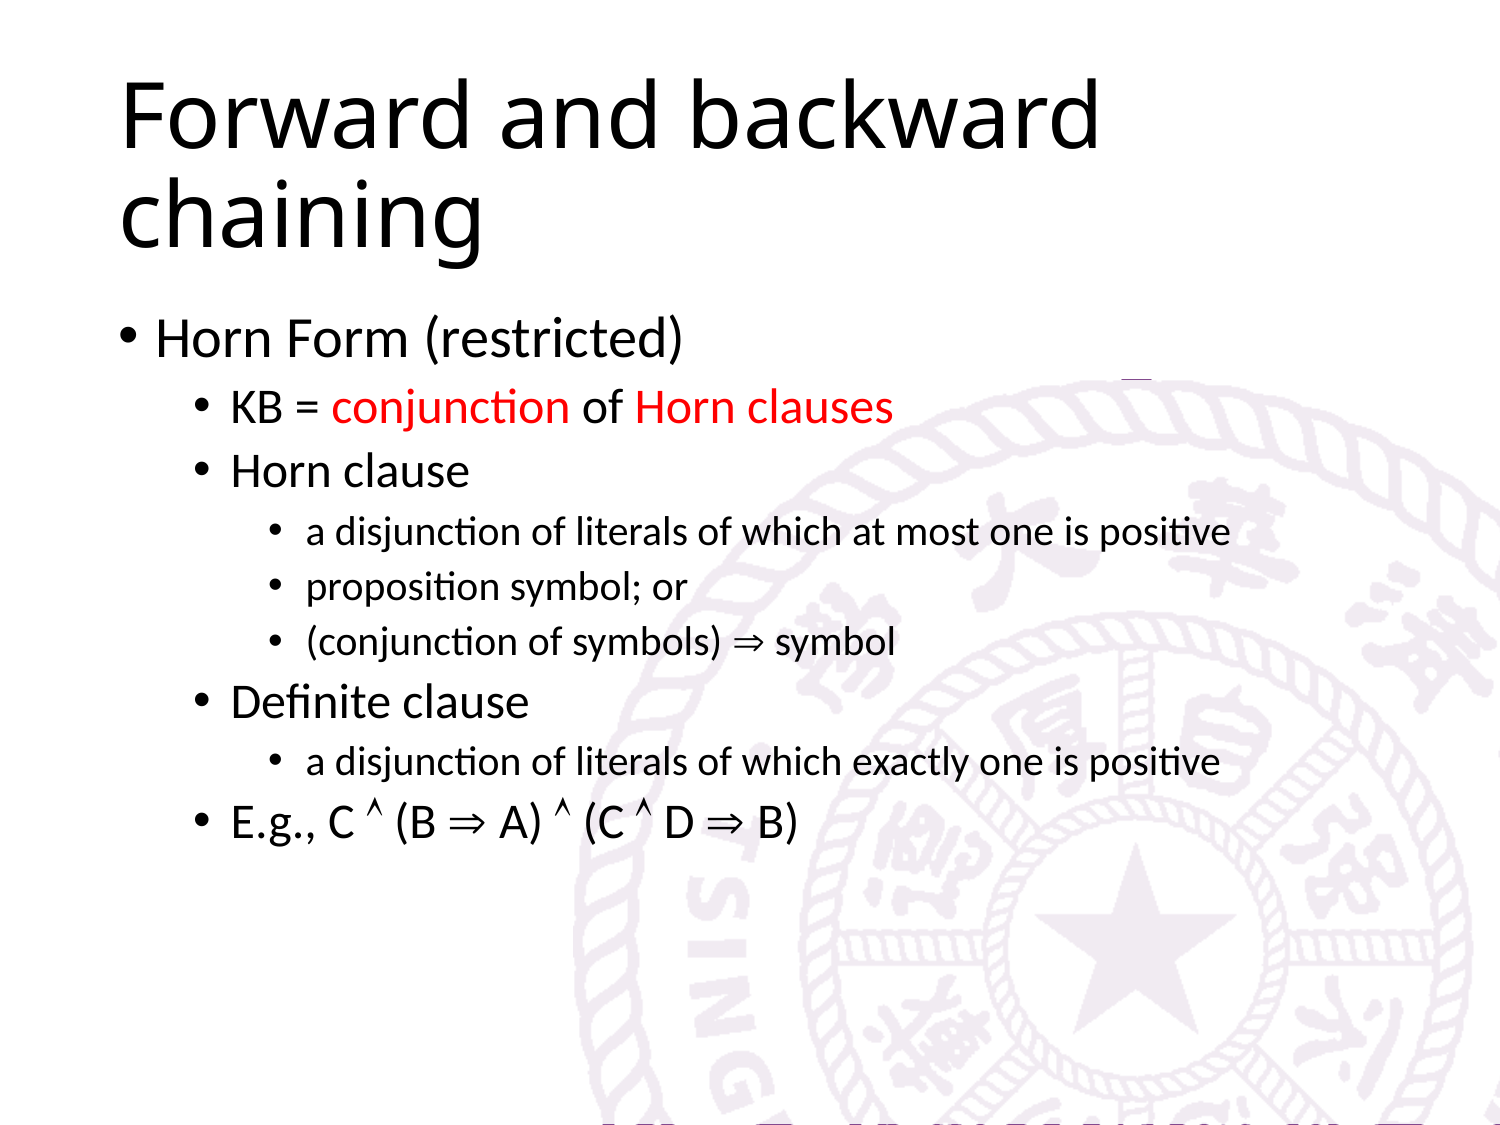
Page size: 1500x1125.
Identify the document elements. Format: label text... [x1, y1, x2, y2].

title Forward and backward chaining [103, 59, 1397, 278]
list Horn Form (restricted) KB = conjunction of Horn clauses Horn clause a disjunction of literals of which at most one is positive proposition symbol; or (conjunction of symbols)  symbol Definite clause a disjunction of literals of which exactly one is positive E.g., C  (B  A)  (C  D  B) [103, 299, 1397, 1014]
